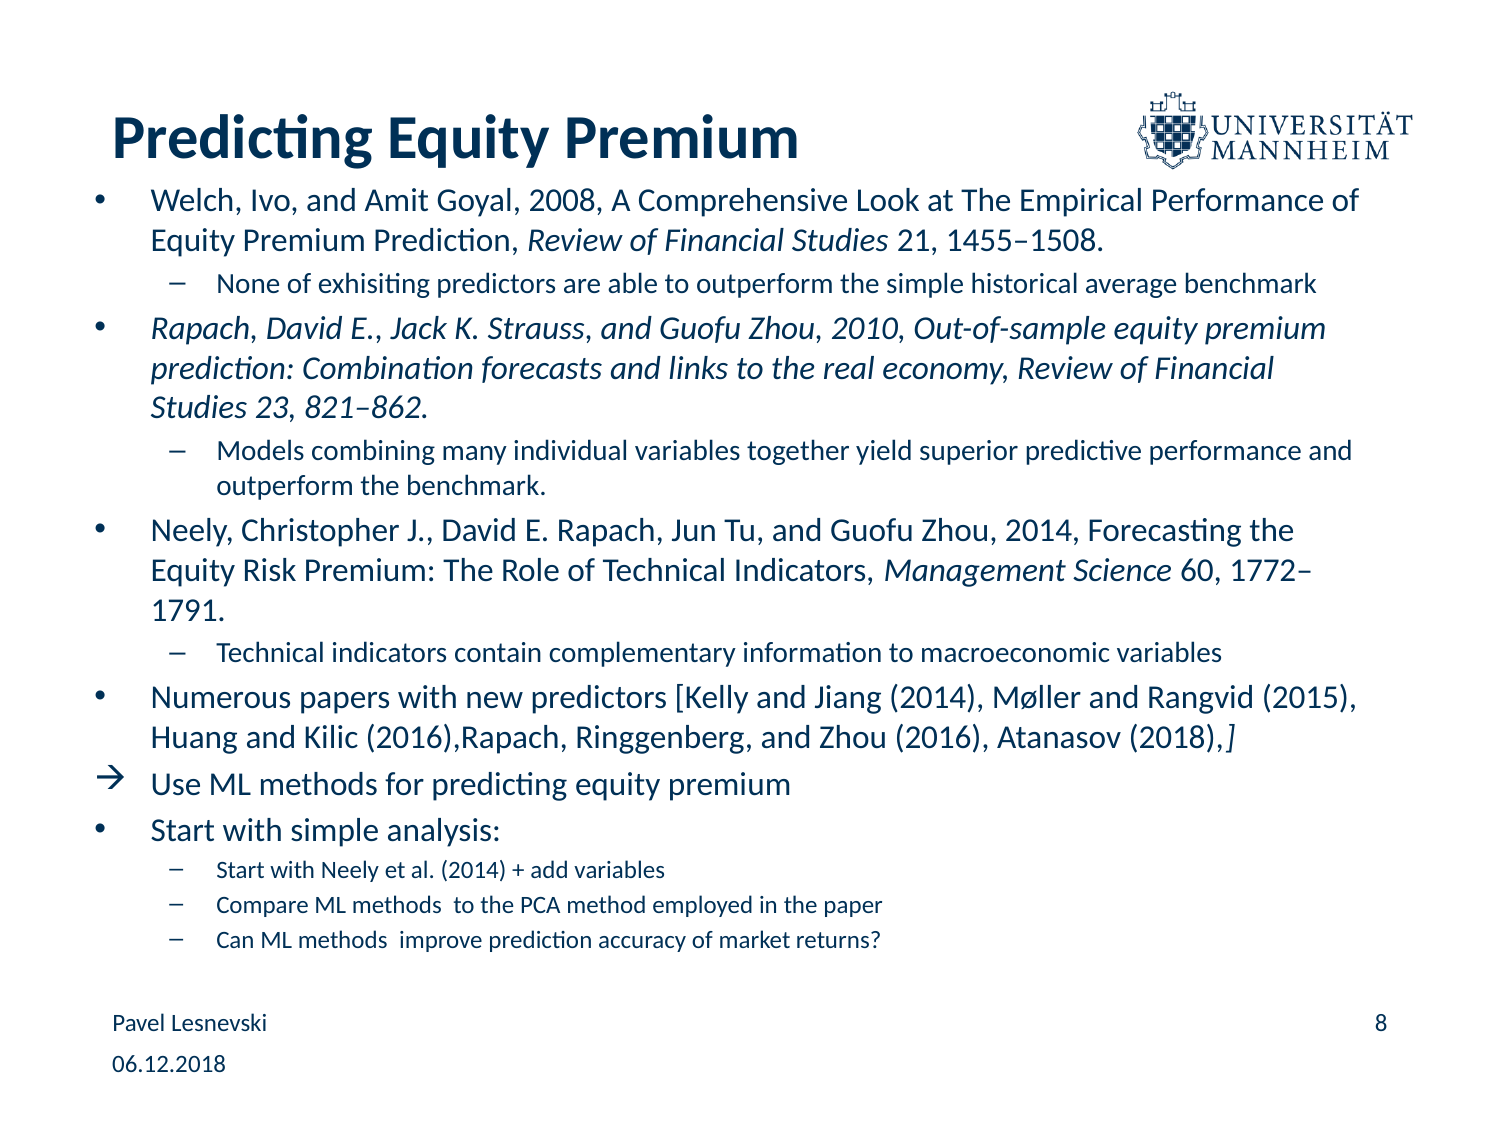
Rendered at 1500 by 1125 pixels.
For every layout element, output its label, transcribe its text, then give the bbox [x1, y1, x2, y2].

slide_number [112, 1047, 463, 1078]
footer Pavel Lesnevski [112, 1006, 588, 1036]
slide_number 8 [1214, 1006, 1388, 1036]
picture [1095, 58, 1454, 211]
title Predicting Equity Premium [112, 95, 1011, 178]
list Welch, Ivo, and Amit Goyal, 2008, A Comprehensive Look at The Empirical Performance of Equity Premium Prediction, Review of Financial Studies 21, 1455–1508. None of exhisiting predictors are able to outperform the simple historical average benchmark Rapach, David E., Jack K. Strauss, and Guofu Zhou, 2010, Out-of-sample equity premium prediction: Combination forecasts and links to the real economy, Review of Financial Studies 23, 821–862. Models combining many individual variables together yield superior predictive performance and outperform the benchmark. Neely, Christopher J., David E. Rapach, Jun Tu, and Guofu Zhou, 2014, Forecasting the Equity Risk Premium: The Role of Technical Indicators, Management Science 60, 1772–1791. Technical indicators contain complementary information to macroeconomic variables Numerous papers with new predictors [Kelly and Jiang (2014), Møller and Rangvid (2015), Huang and Kilic (2016),Rapach, Ringgenberg, and Zhou (2016), Atanasov (2018),] Use ML methods for predicting equity premium Start with simple analysis: Start with Neely et al. (2014) + add variables Compare ML methods to the PCA method employed in the paper Can ML methods improve prediction accuracy of market returns? [94, 178, 1370, 970]
